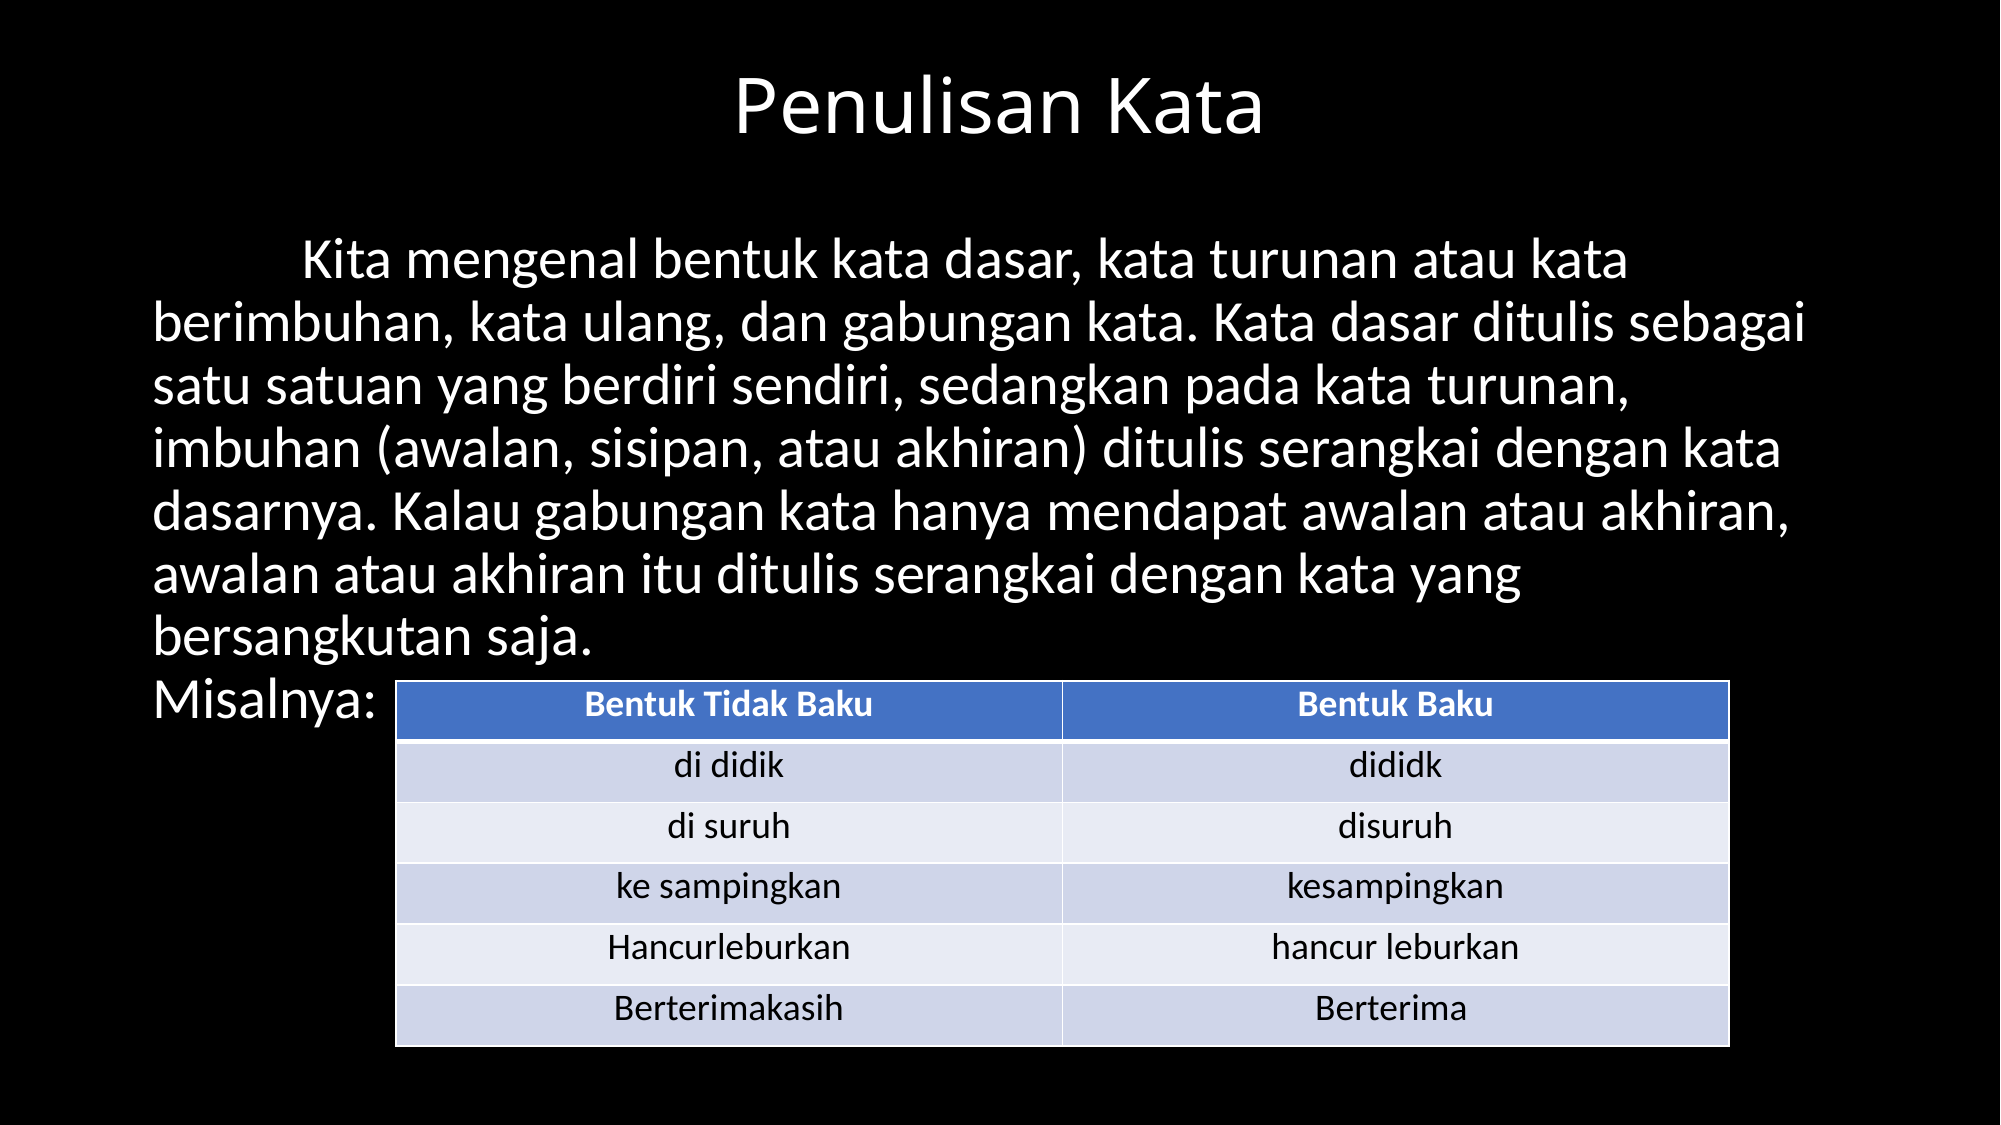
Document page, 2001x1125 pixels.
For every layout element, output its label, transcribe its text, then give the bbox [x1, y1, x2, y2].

table_cell hancur leburkan [1063, 925, 1728, 984]
table_cell di didik [397, 744, 1062, 802]
table_header Bentuk Tidak Baku [397, 682, 1062, 739]
table_cell ke sampingkan [397, 864, 1062, 923]
table_cell di suruh [397, 803, 1062, 862]
table_cell Hancurleburkan [397, 925, 1062, 984]
title Penulisan Kata [137, 59, 1863, 158]
table_cell disuruh [1063, 803, 1728, 862]
table_cell Berterima [1063, 986, 1728, 1045]
list Kita mengenal bentuk kata dasar, kata turunan atau kata berimbuhan, kata ulang, dan gabungan kata. Kata dasar ditulis sebagai satu satuan yang berdiri sendiri, sedangkan pada kata turunan, imbuhan (awalan, sisipan, atau akhiran) ditulis serangkai dengan kata dasarnya. Kalau gabungan kata hanya mendapat awalan atau akhiran, awalan atau akhiran itu ditulis serangkai dengan kata yang bersangkutan saja. Misalnya: [137, 158, 1863, 1046]
table_header Bentuk Baku [1063, 682, 1728, 739]
table_cell kesampingkan [1063, 864, 1728, 923]
table_cell Berterimakasih [397, 986, 1062, 1045]
table_cell dididk [1063, 744, 1728, 802]
